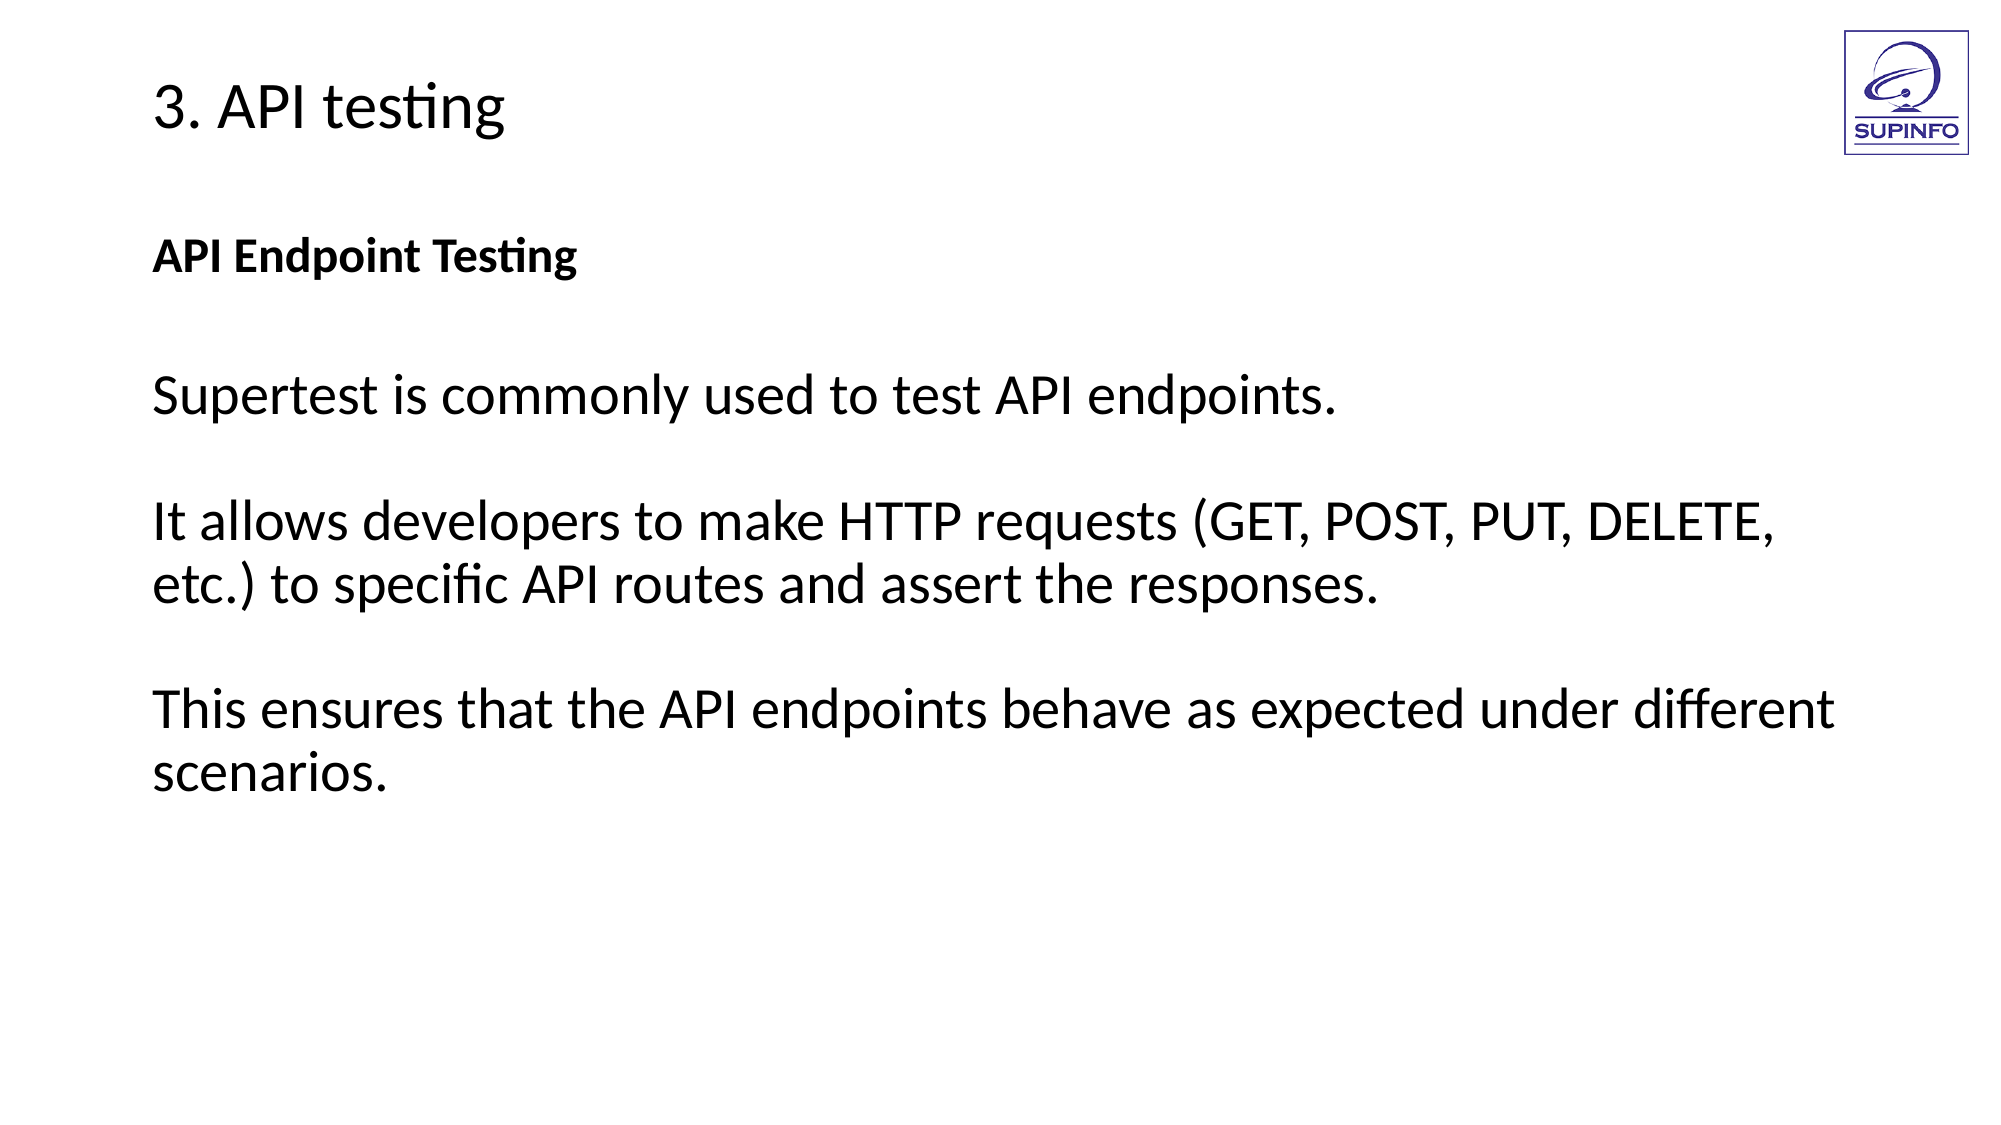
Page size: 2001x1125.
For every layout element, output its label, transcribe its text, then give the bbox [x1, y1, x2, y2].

list Supertest is commonly used to test API endpoints. It allows developers to make HTTP requests (GET, POST, PUT, DELETE, etc.) to specific API routes and assert the responses. This ensures that the API endpoints behave as expected under different scenarios. [137, 357, 1863, 1014]
list API Endpoint Testing [137, 221, 1851, 875]
picture [1844, 30, 1969, 155]
list 3. API testing [137, 63, 1862, 157]
